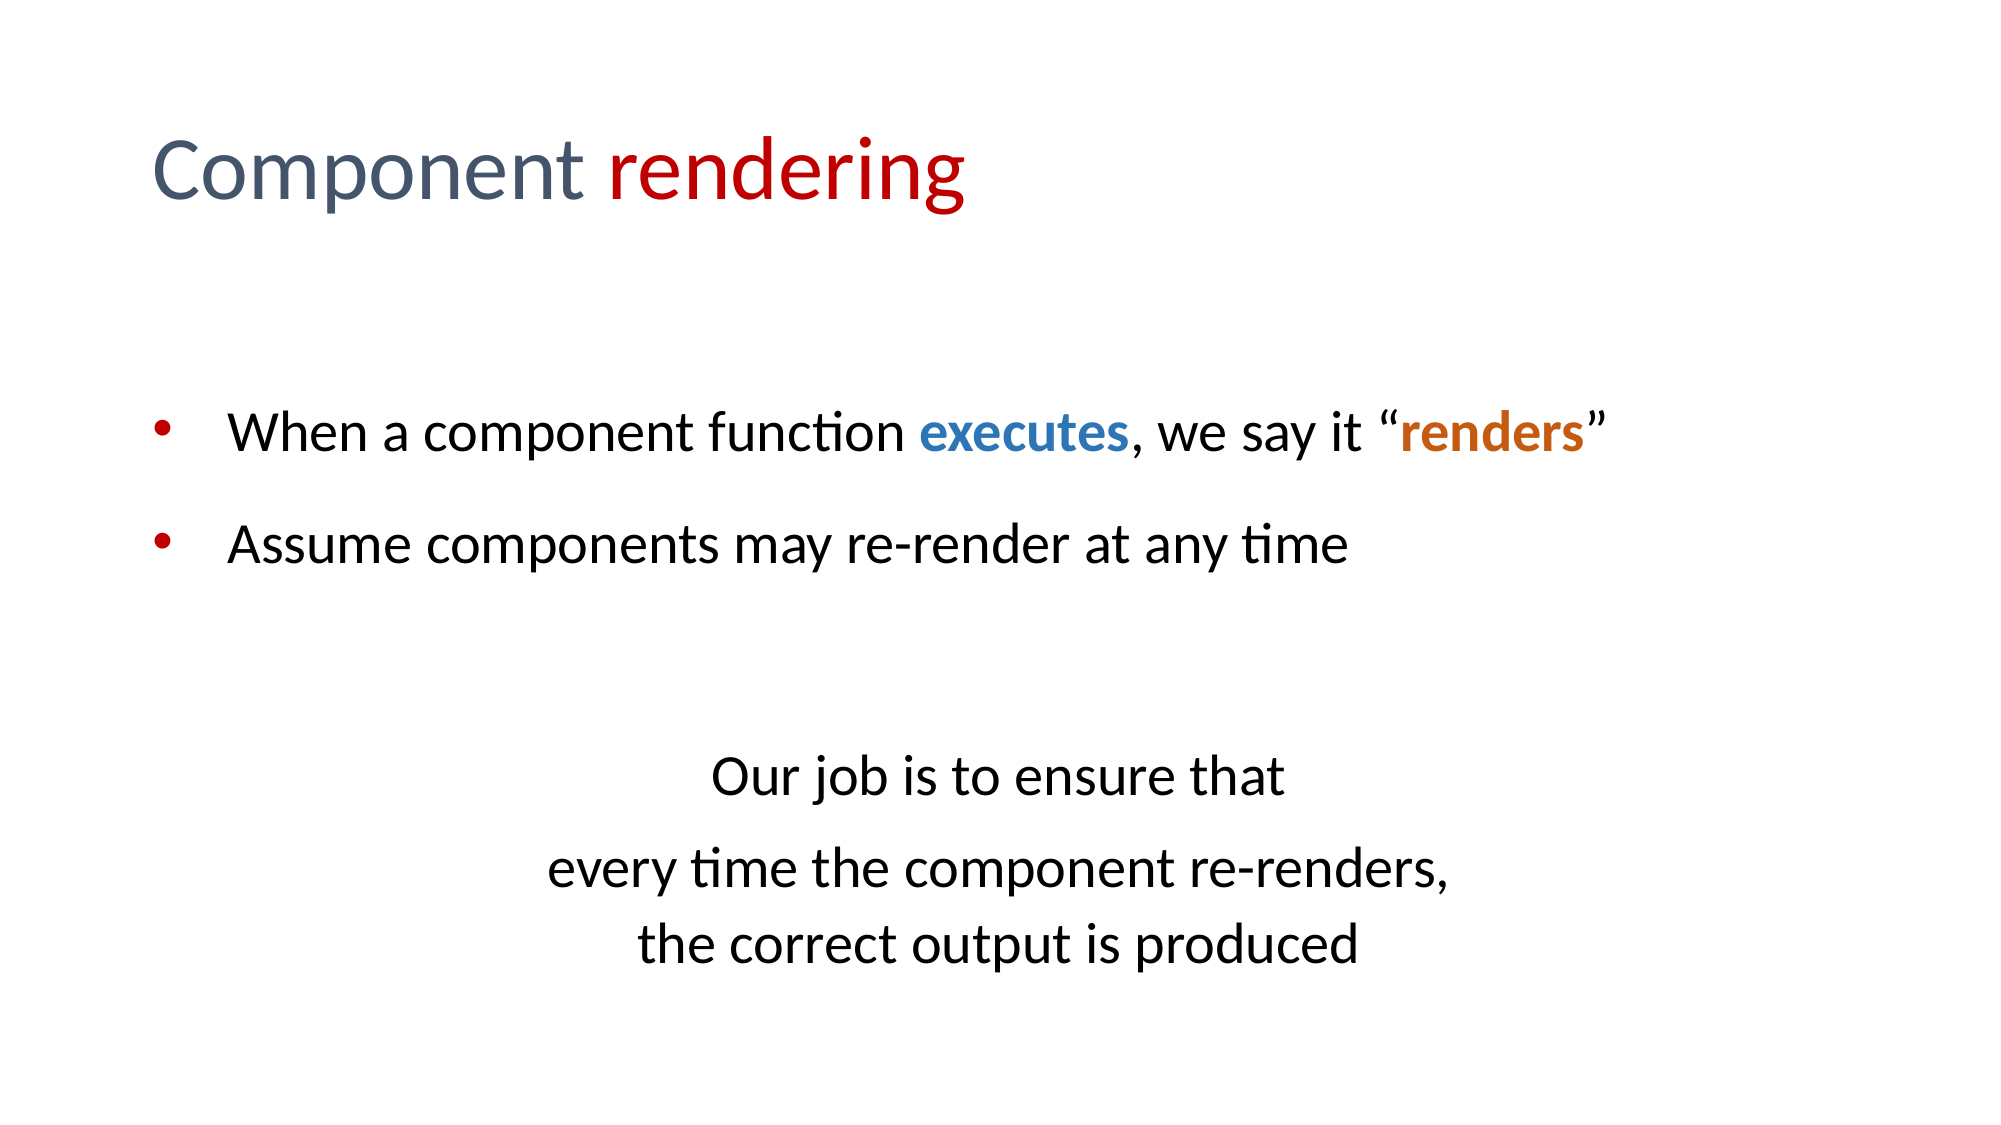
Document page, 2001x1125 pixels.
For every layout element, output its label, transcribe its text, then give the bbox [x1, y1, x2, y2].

text_box Component rendering When a component function executes, we say it “renders” Assume components may re-render at any time Our job is to ensure that every time the component re-renders, the correct output is produced [152, 109, 1613, 976]
